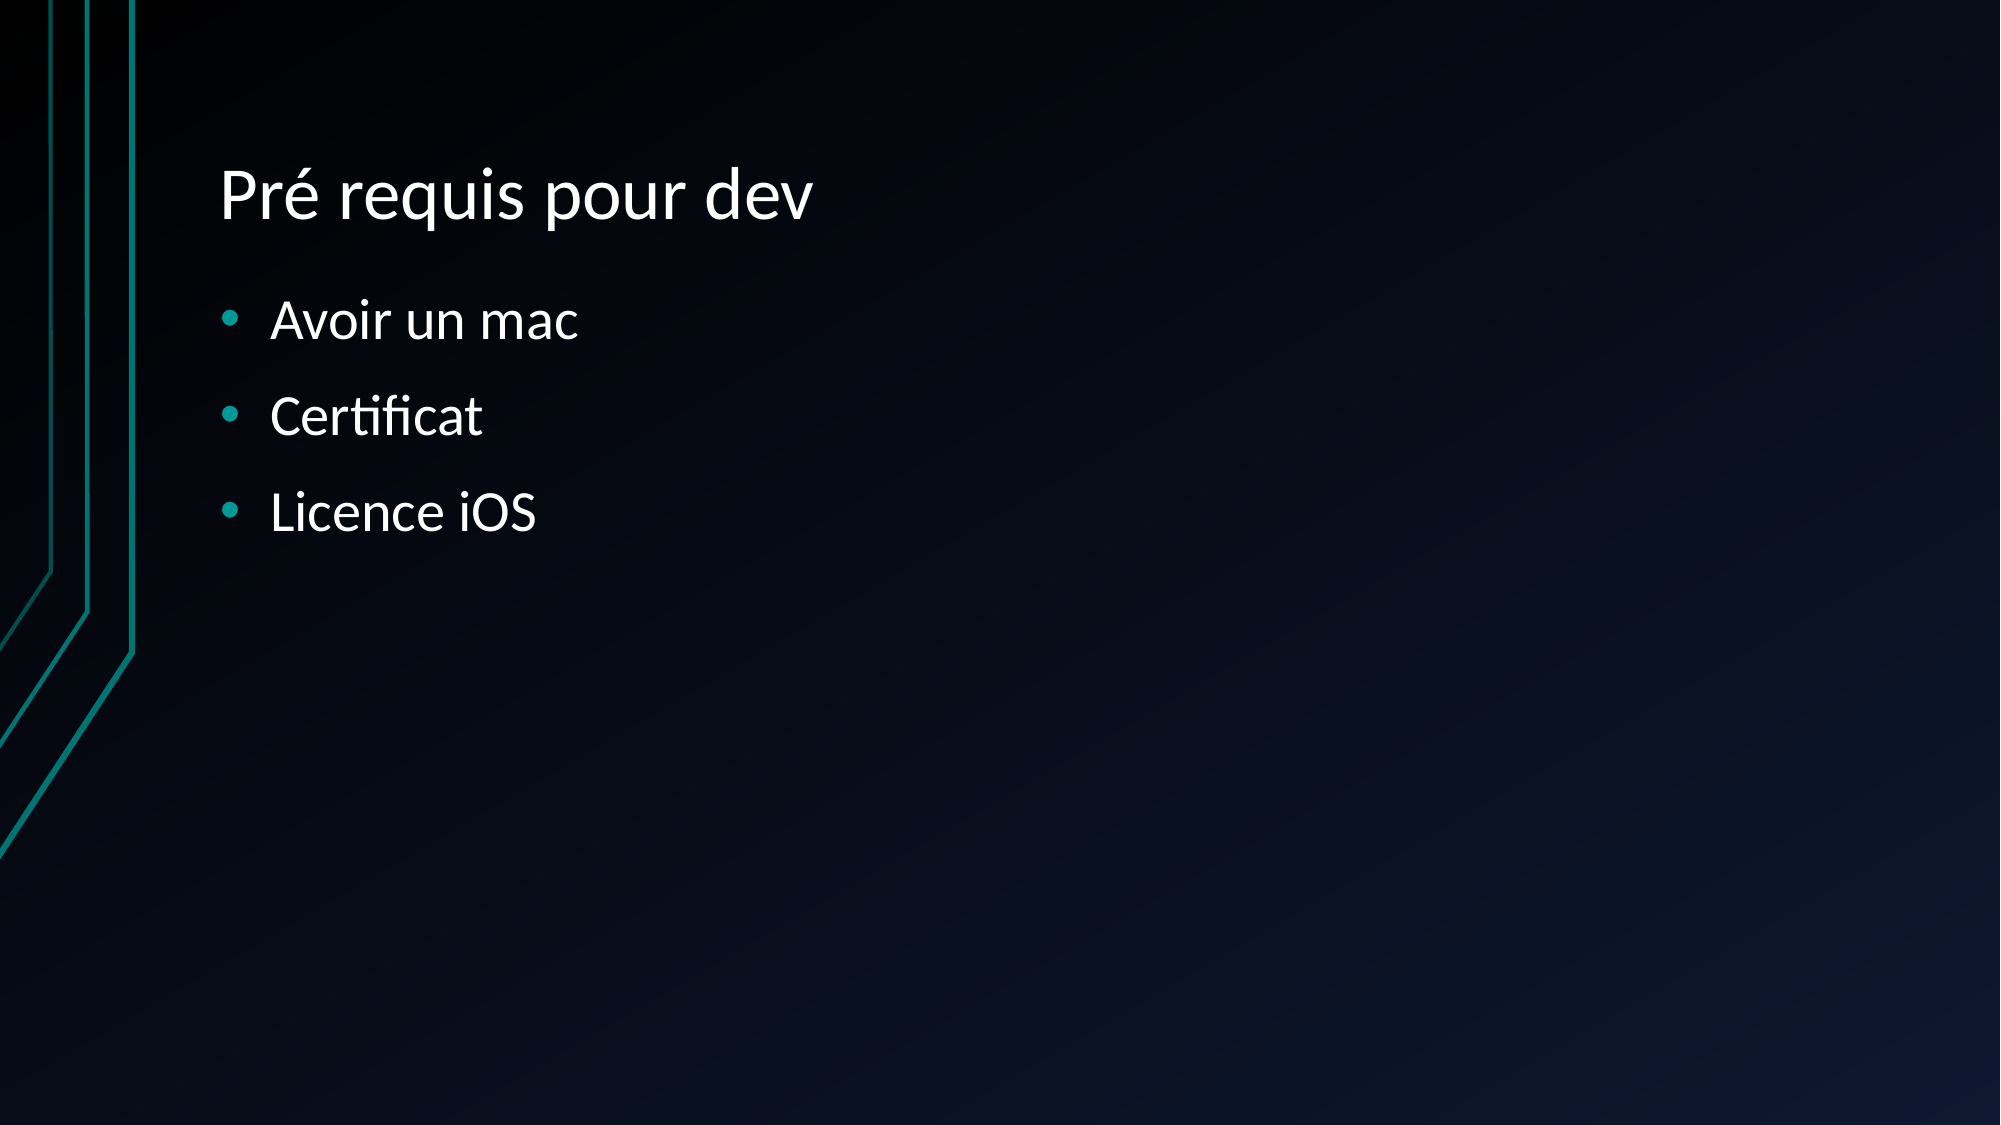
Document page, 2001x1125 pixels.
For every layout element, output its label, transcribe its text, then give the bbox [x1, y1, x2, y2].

title Pré requis pour dev [200, 45, 1900, 246]
list Avoir un mac Certificat Licence iOS [200, 279, 1900, 1012]
